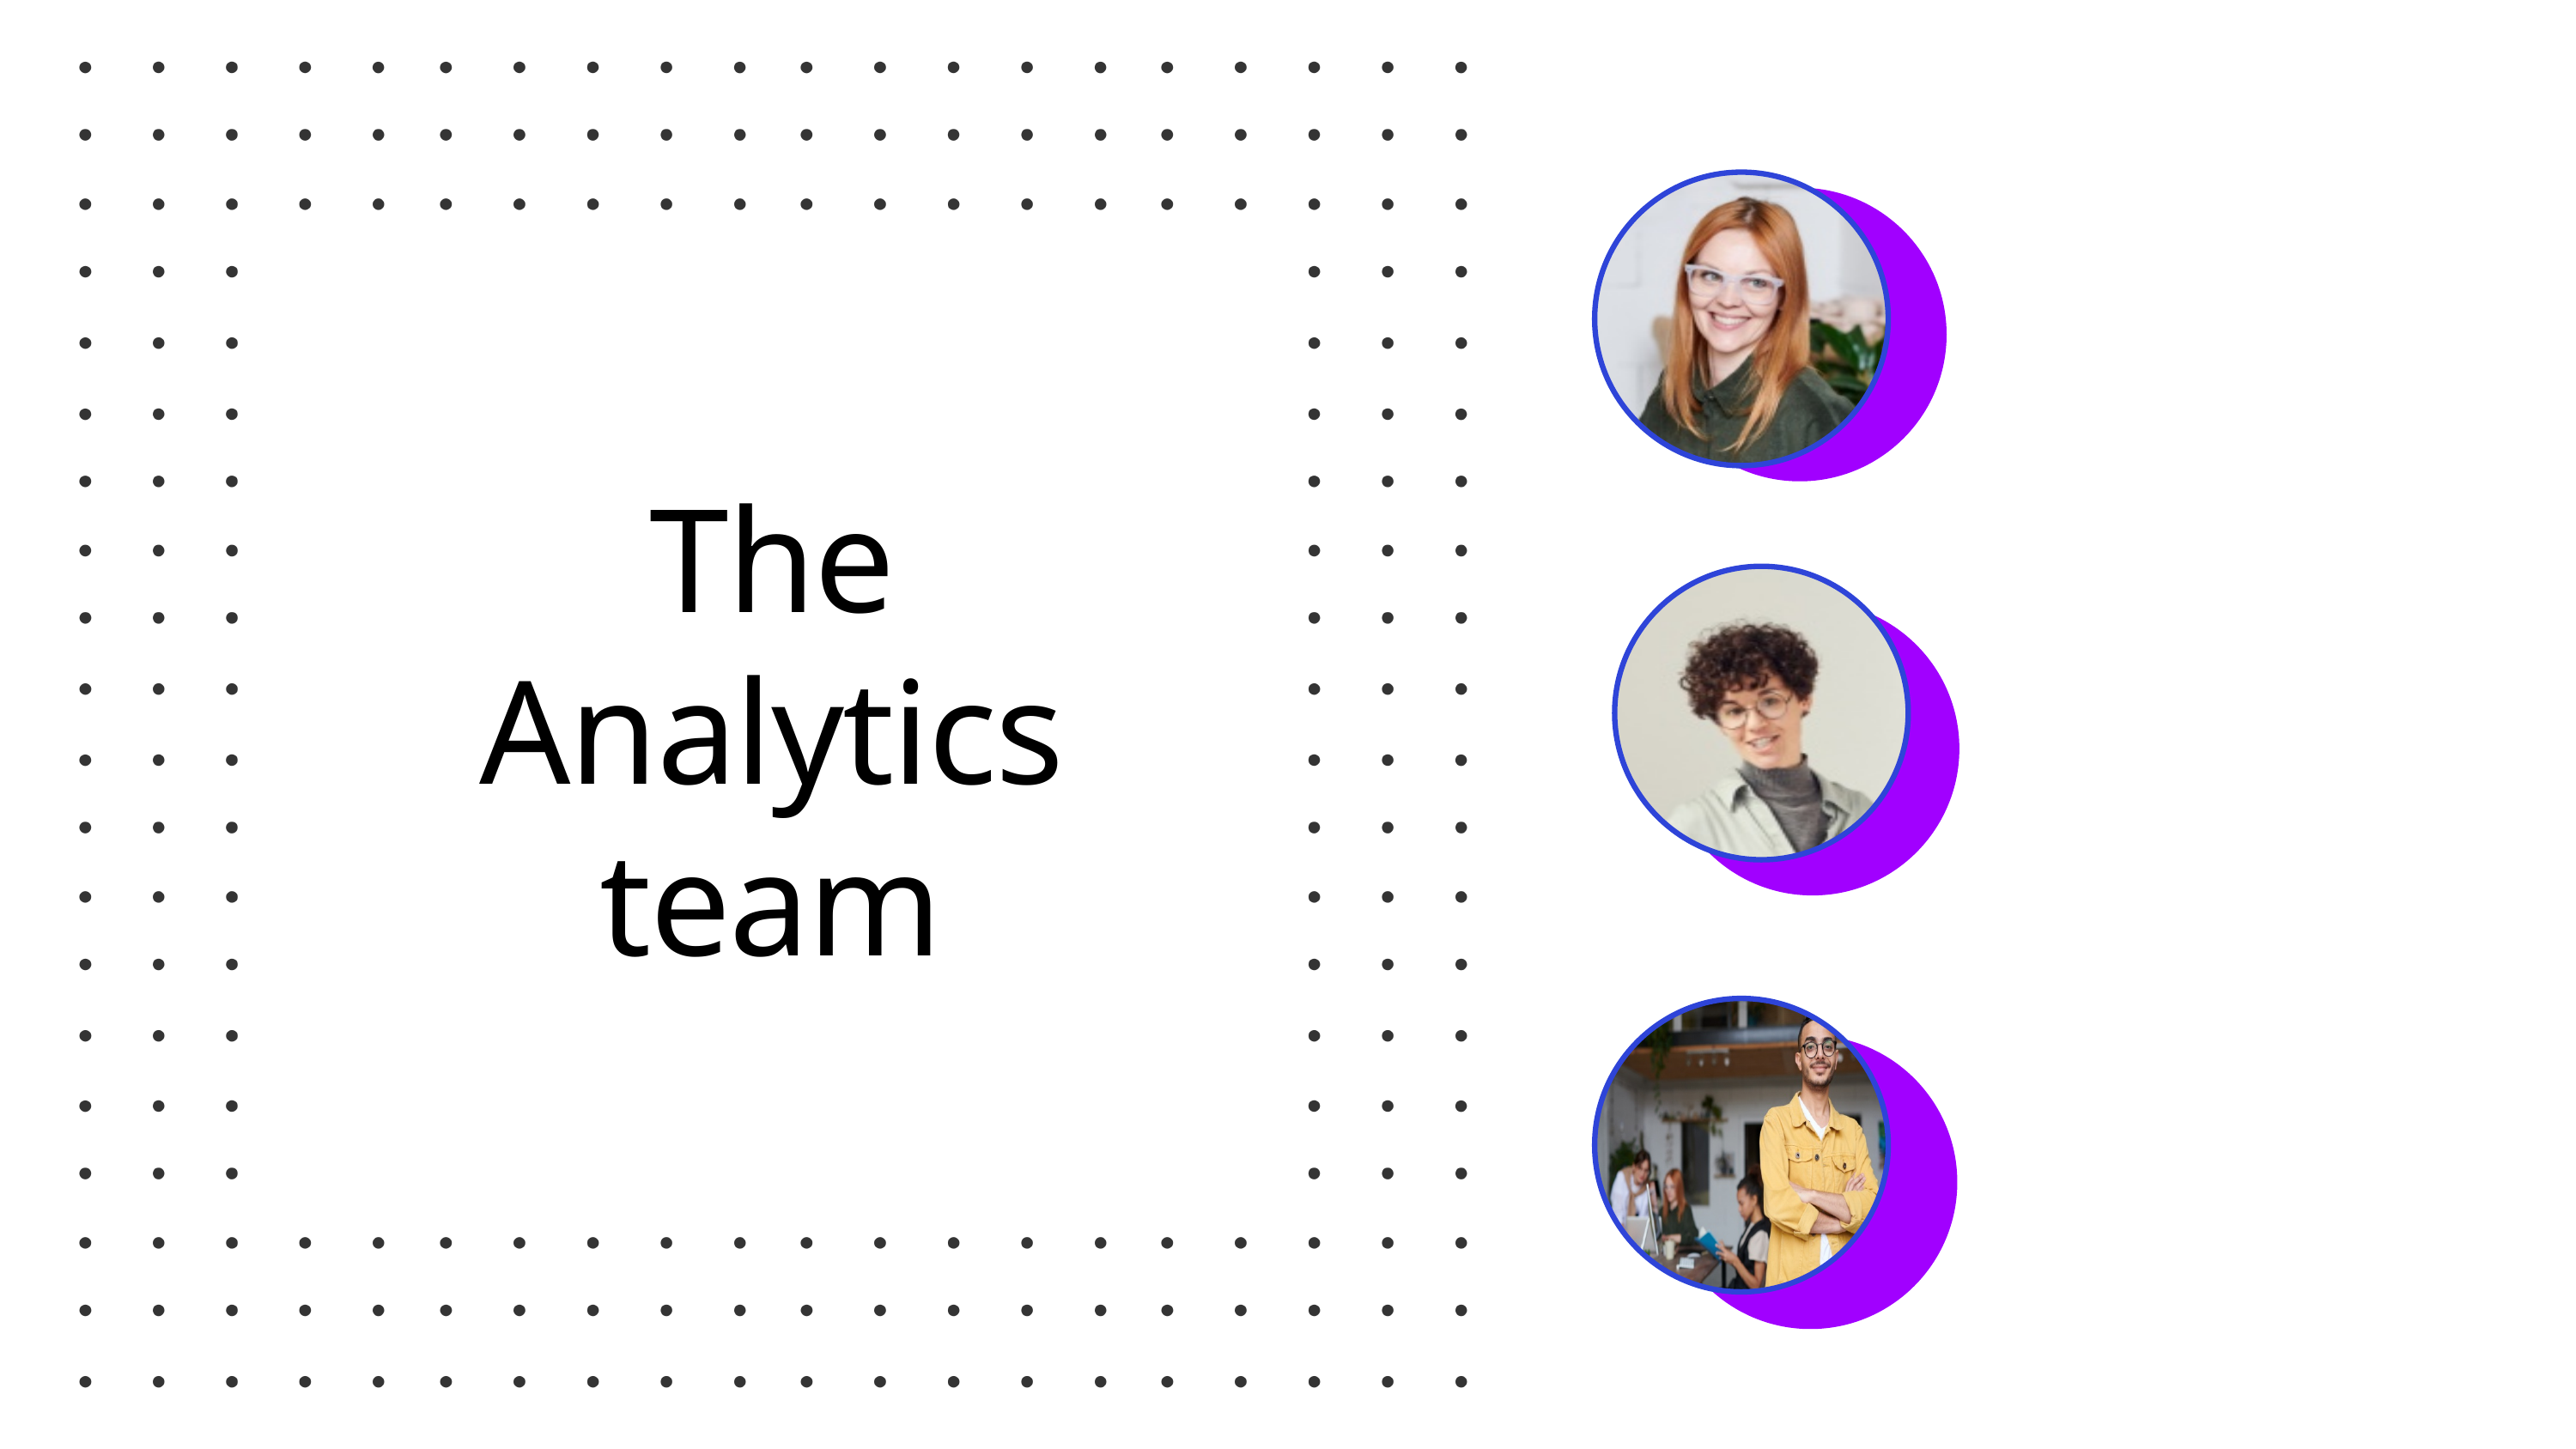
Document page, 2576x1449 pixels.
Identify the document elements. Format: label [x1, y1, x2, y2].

text_box [1588, 991, 1895, 1298]
text_box [70, 57, 1472, 1392]
text_box [1588, 166, 1895, 472]
text_box [1607, 563, 1916, 863]
text_box [1652, 187, 1947, 482]
text_box [1665, 601, 1960, 896]
text_box [1663, 1034, 1958, 1330]
